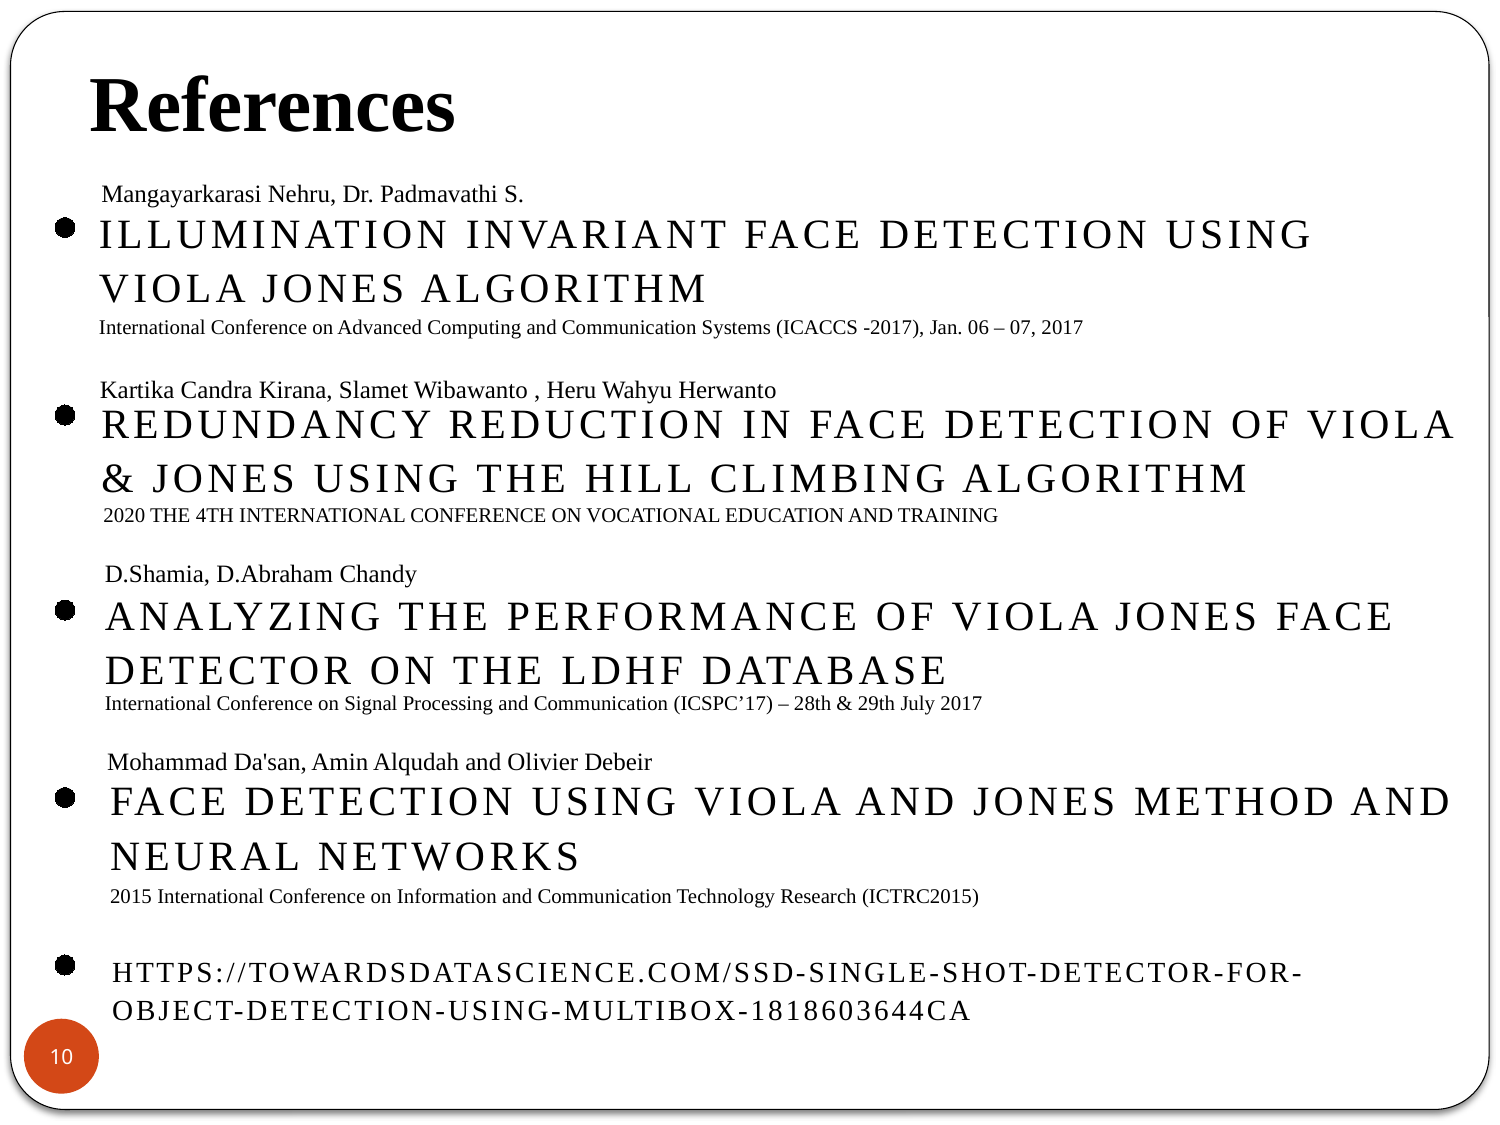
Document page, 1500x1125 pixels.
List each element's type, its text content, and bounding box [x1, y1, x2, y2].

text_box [54, 404, 76, 426]
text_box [54, 217, 76, 238]
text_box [104, 549, 1461, 713]
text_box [54, 787, 76, 808]
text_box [106, 737, 1461, 906]
title References [75, 45, 1425, 163]
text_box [99, 365, 1485, 525]
slide_number 10 [23, 1018, 99, 1094]
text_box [54, 599, 76, 621]
text_box HTTPS://TOWARDSDATASCIENCE.COM/SSD-SINGLE-SHOT-DETECTOR-FOR-OBJECT-DETECTION-USING-MULTIBOX-1818603644CA [112, 949, 1312, 1026]
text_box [98, 170, 1463, 336]
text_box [54, 954, 76, 976]
